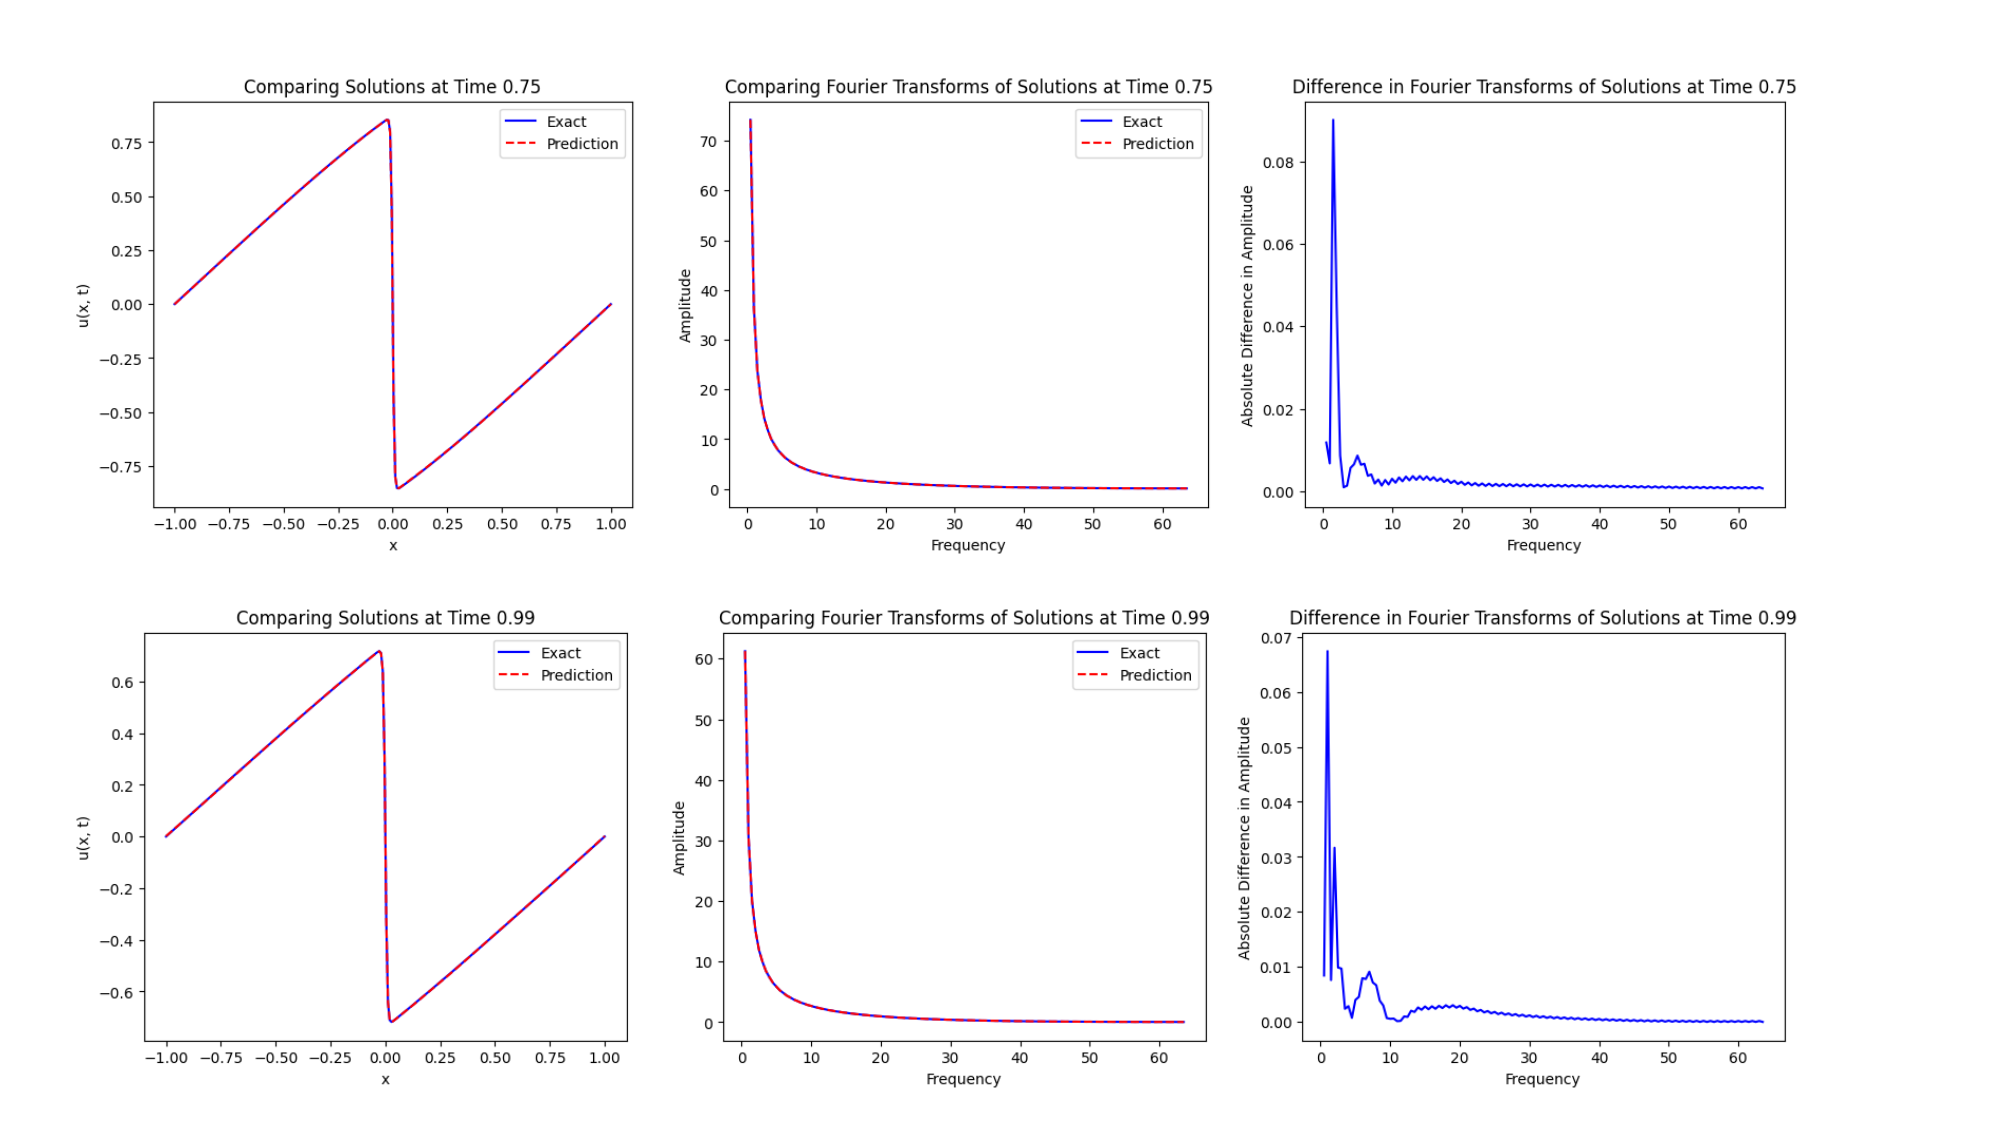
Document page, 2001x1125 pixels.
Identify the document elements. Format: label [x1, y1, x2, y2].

picture [67, 68, 1807, 563]
picture [67, 599, 1807, 1097]
